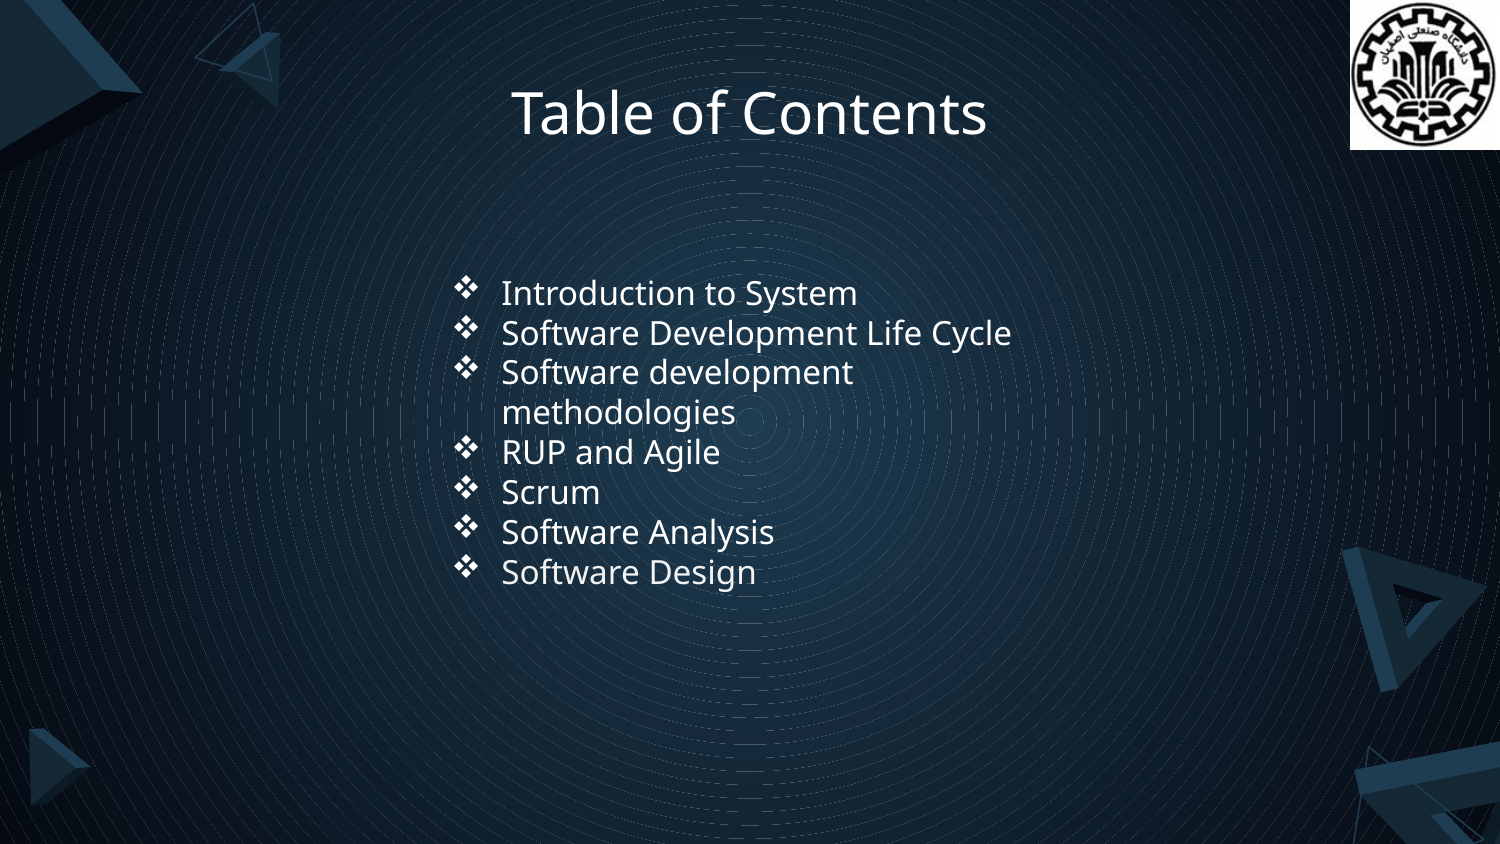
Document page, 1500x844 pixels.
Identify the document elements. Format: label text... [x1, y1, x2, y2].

list Introduction to System Software Development Life Cycle Software development methodologies RUP and Agile Scrum Software Analysis Software Design [411, 161, 1089, 742]
picture [1349, 0, 1500, 151]
title Table of Contents [116, 86, 1344, 135]
